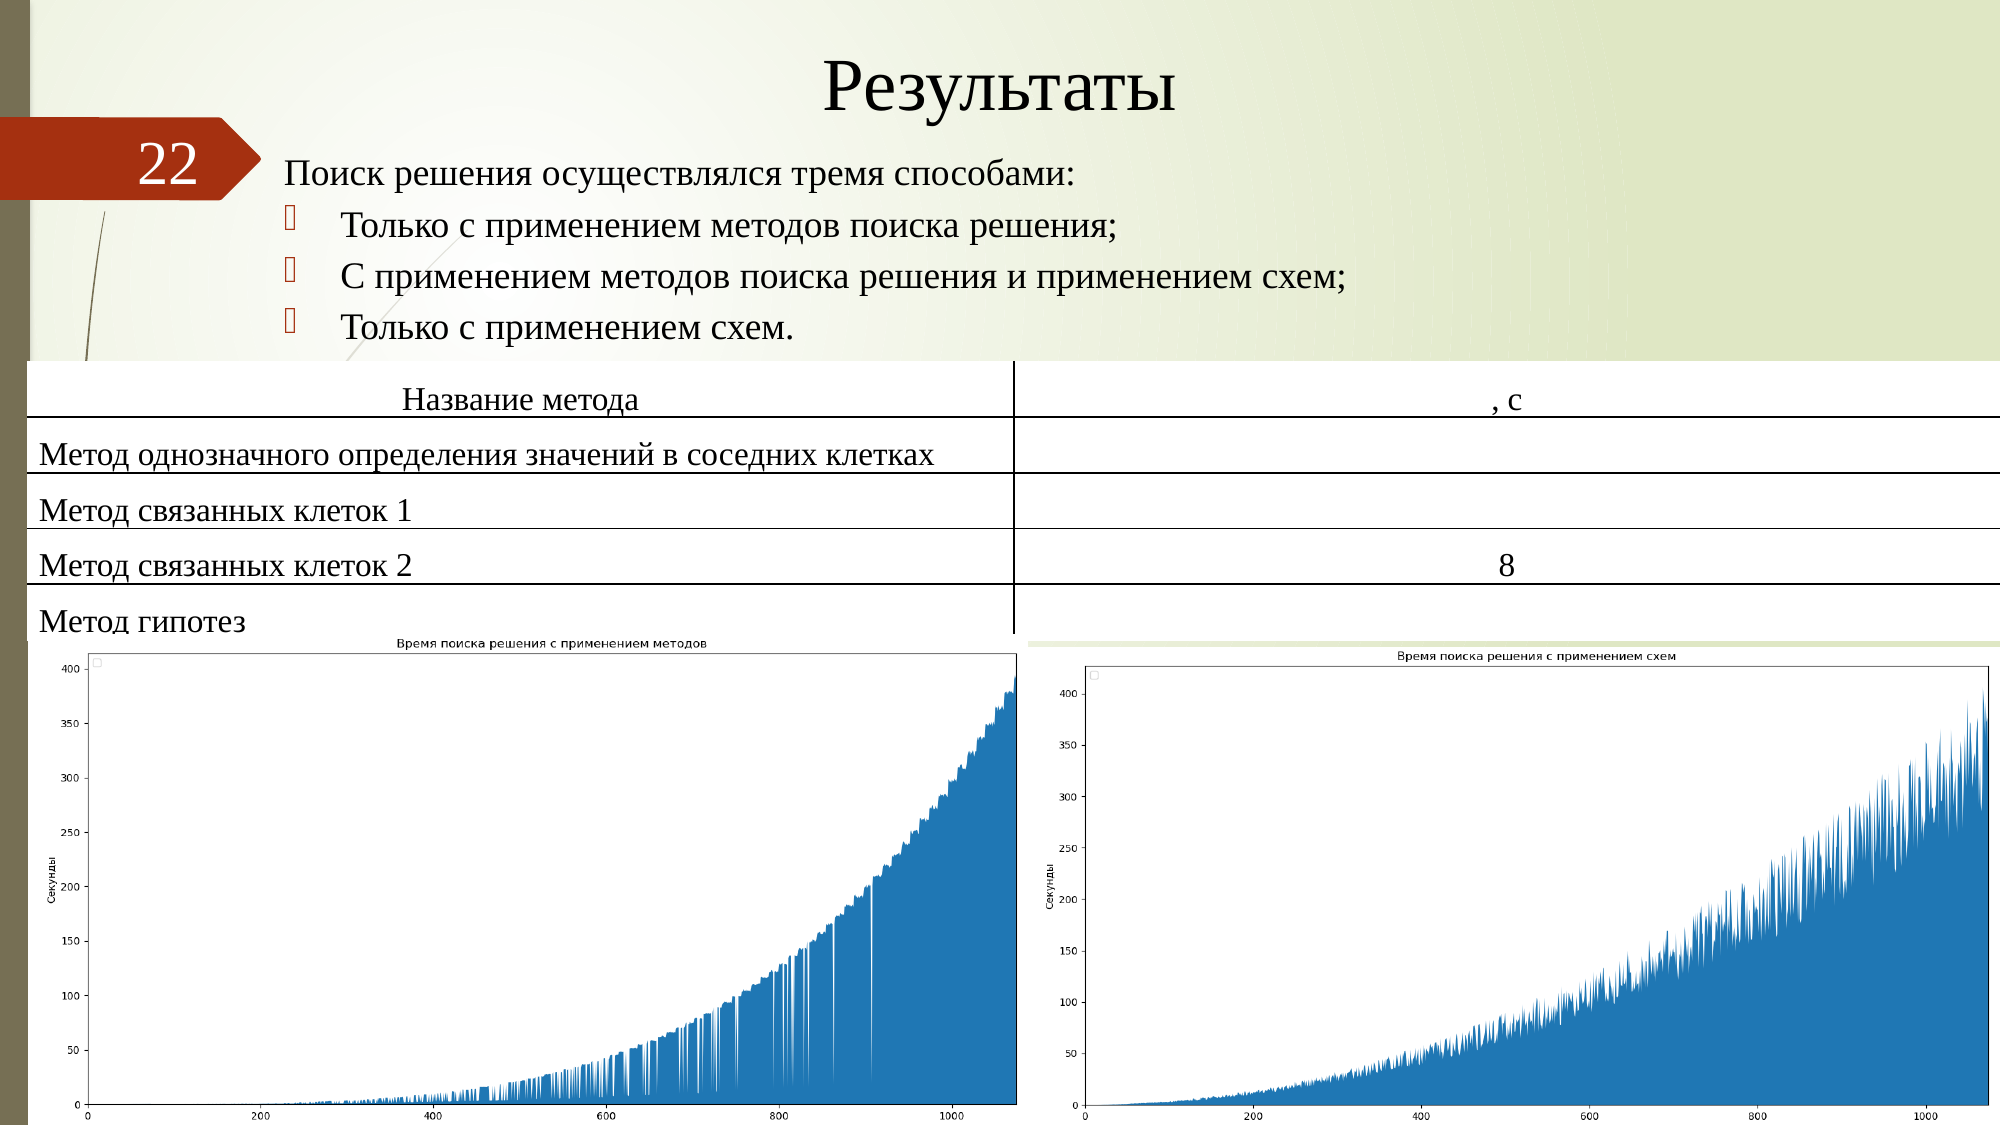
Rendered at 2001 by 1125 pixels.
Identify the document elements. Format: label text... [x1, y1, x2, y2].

picture [28, 633, 2000, 1125]
list Поиск решения осуществлялся тремя способами: Только с применением методов поиска решения; С применением методов поиска решения и применением схем; Только с применением схем. [269, 134, 1826, 349]
slide_number 22 [87, 129, 216, 190]
title Результаты [269, 28, 1731, 134]
